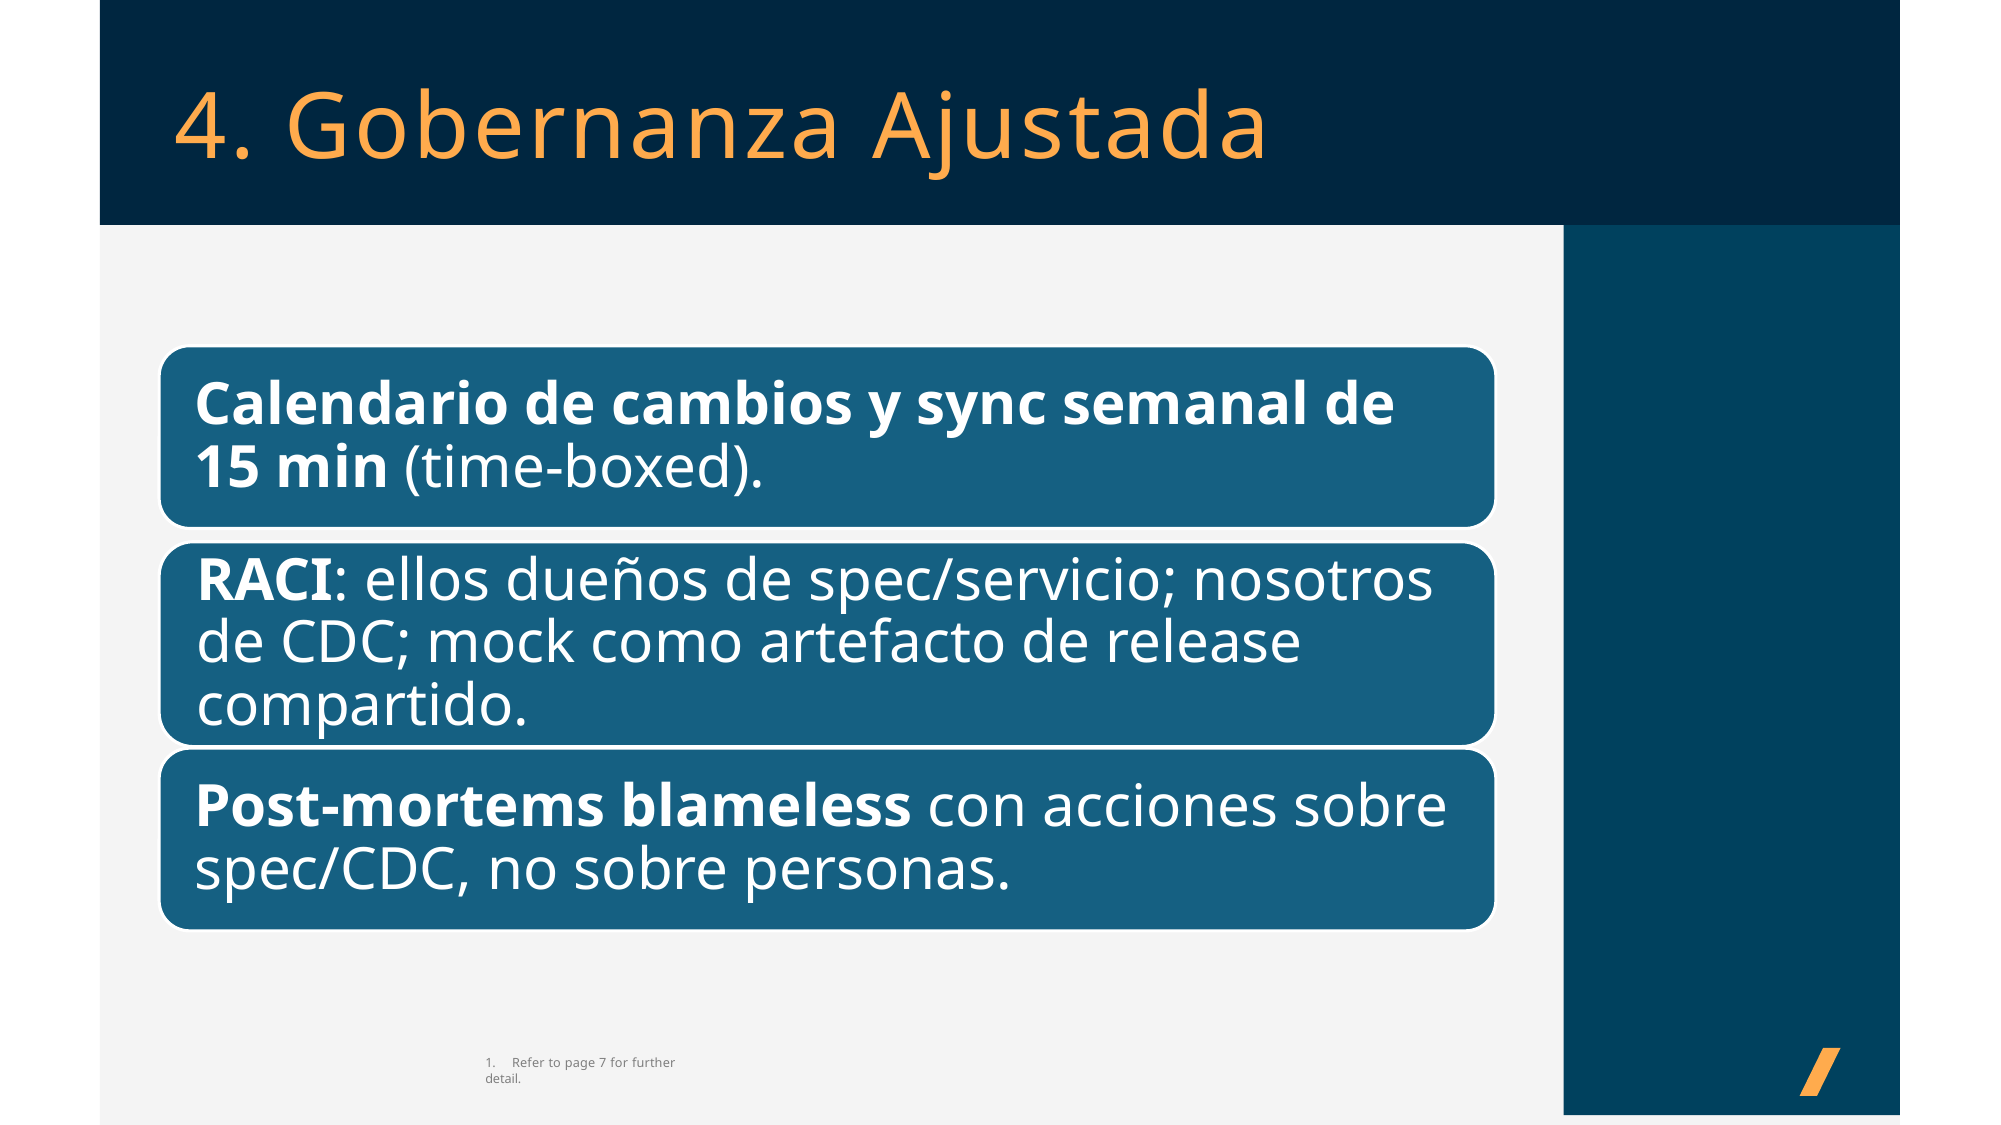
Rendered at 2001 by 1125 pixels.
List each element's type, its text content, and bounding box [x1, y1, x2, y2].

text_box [99, 207, 1901, 1125]
text_box [99, 0, 1900, 207]
title 4. Gobernanza Ajustada [173, 26, 1593, 207]
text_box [158, 314, 1497, 974]
